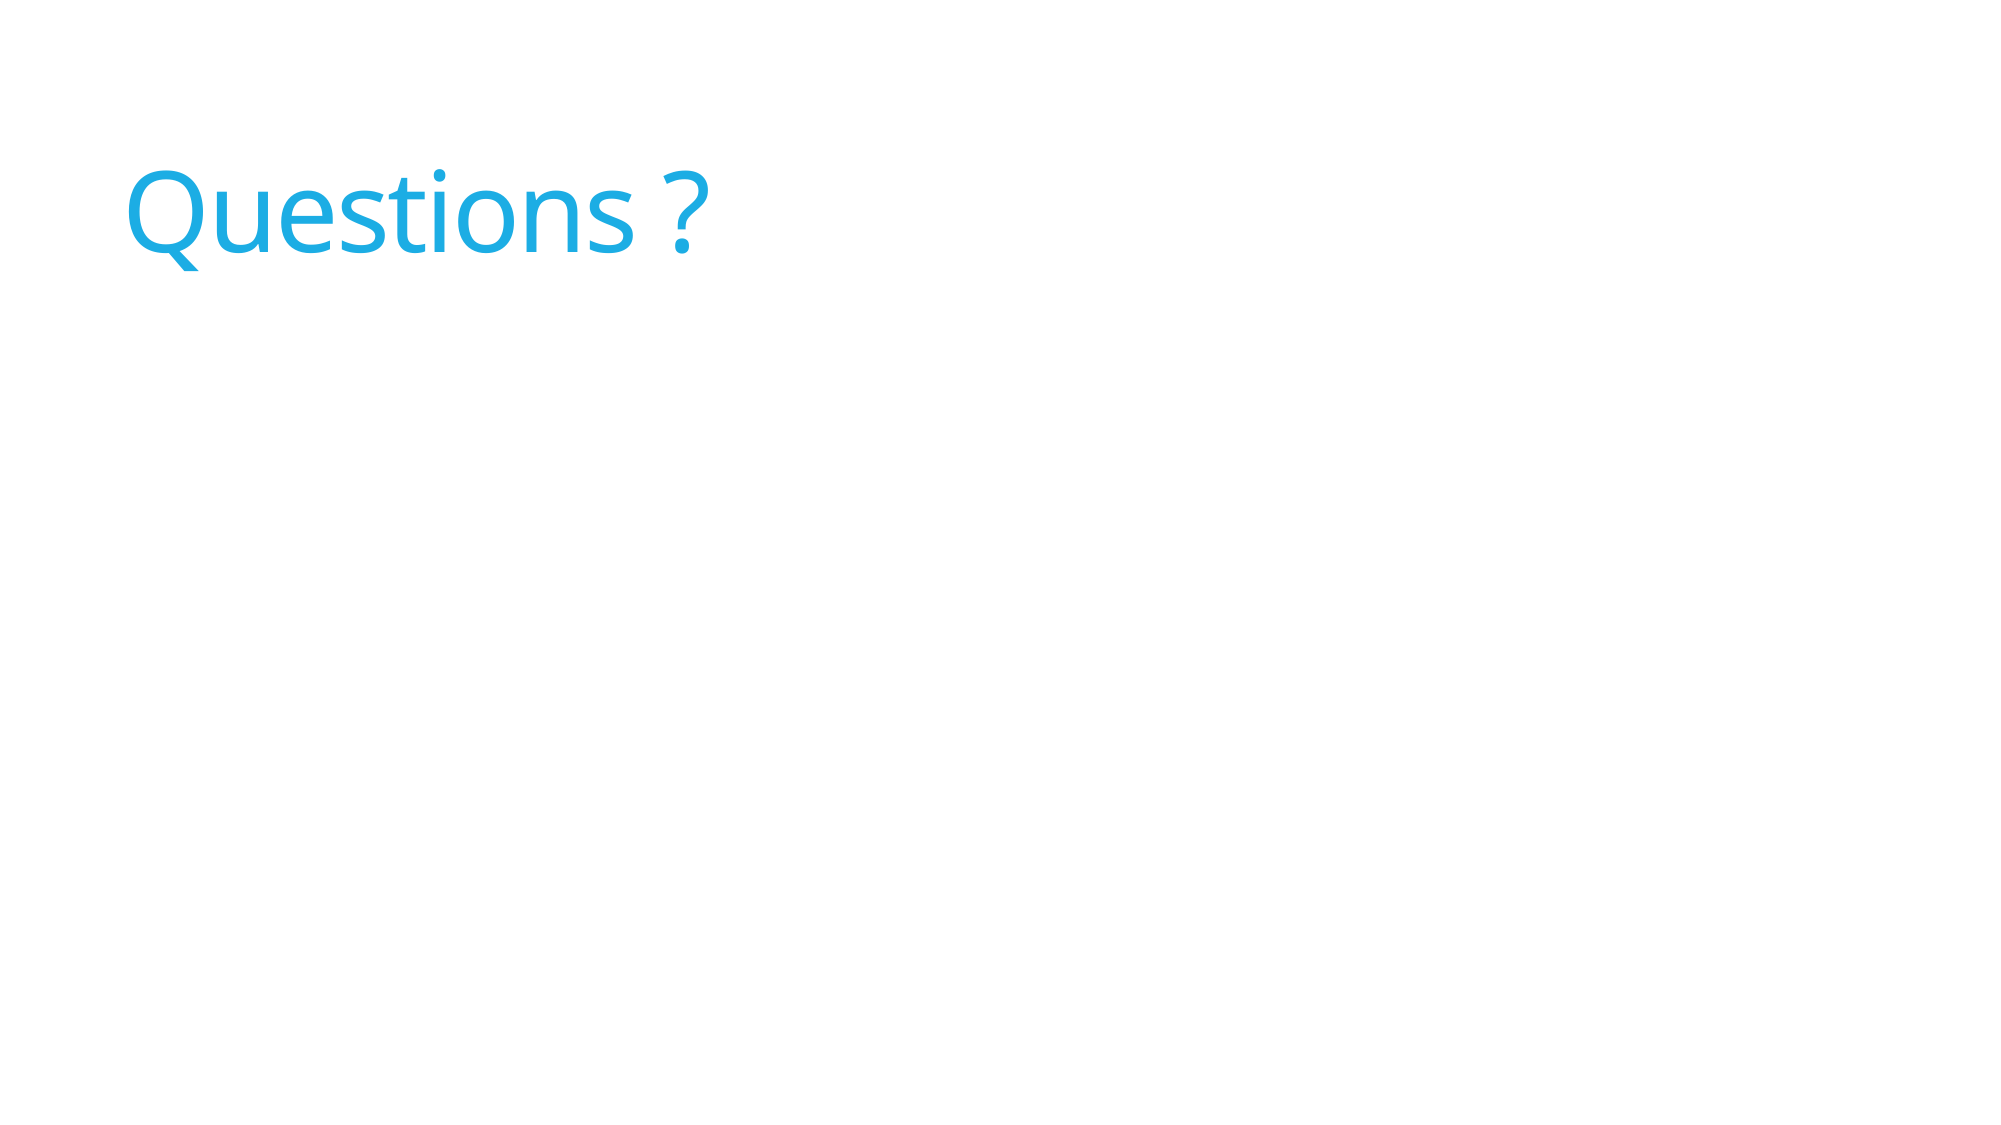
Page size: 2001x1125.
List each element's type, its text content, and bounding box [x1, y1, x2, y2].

title Questions ? [107, 81, 1875, 354]
